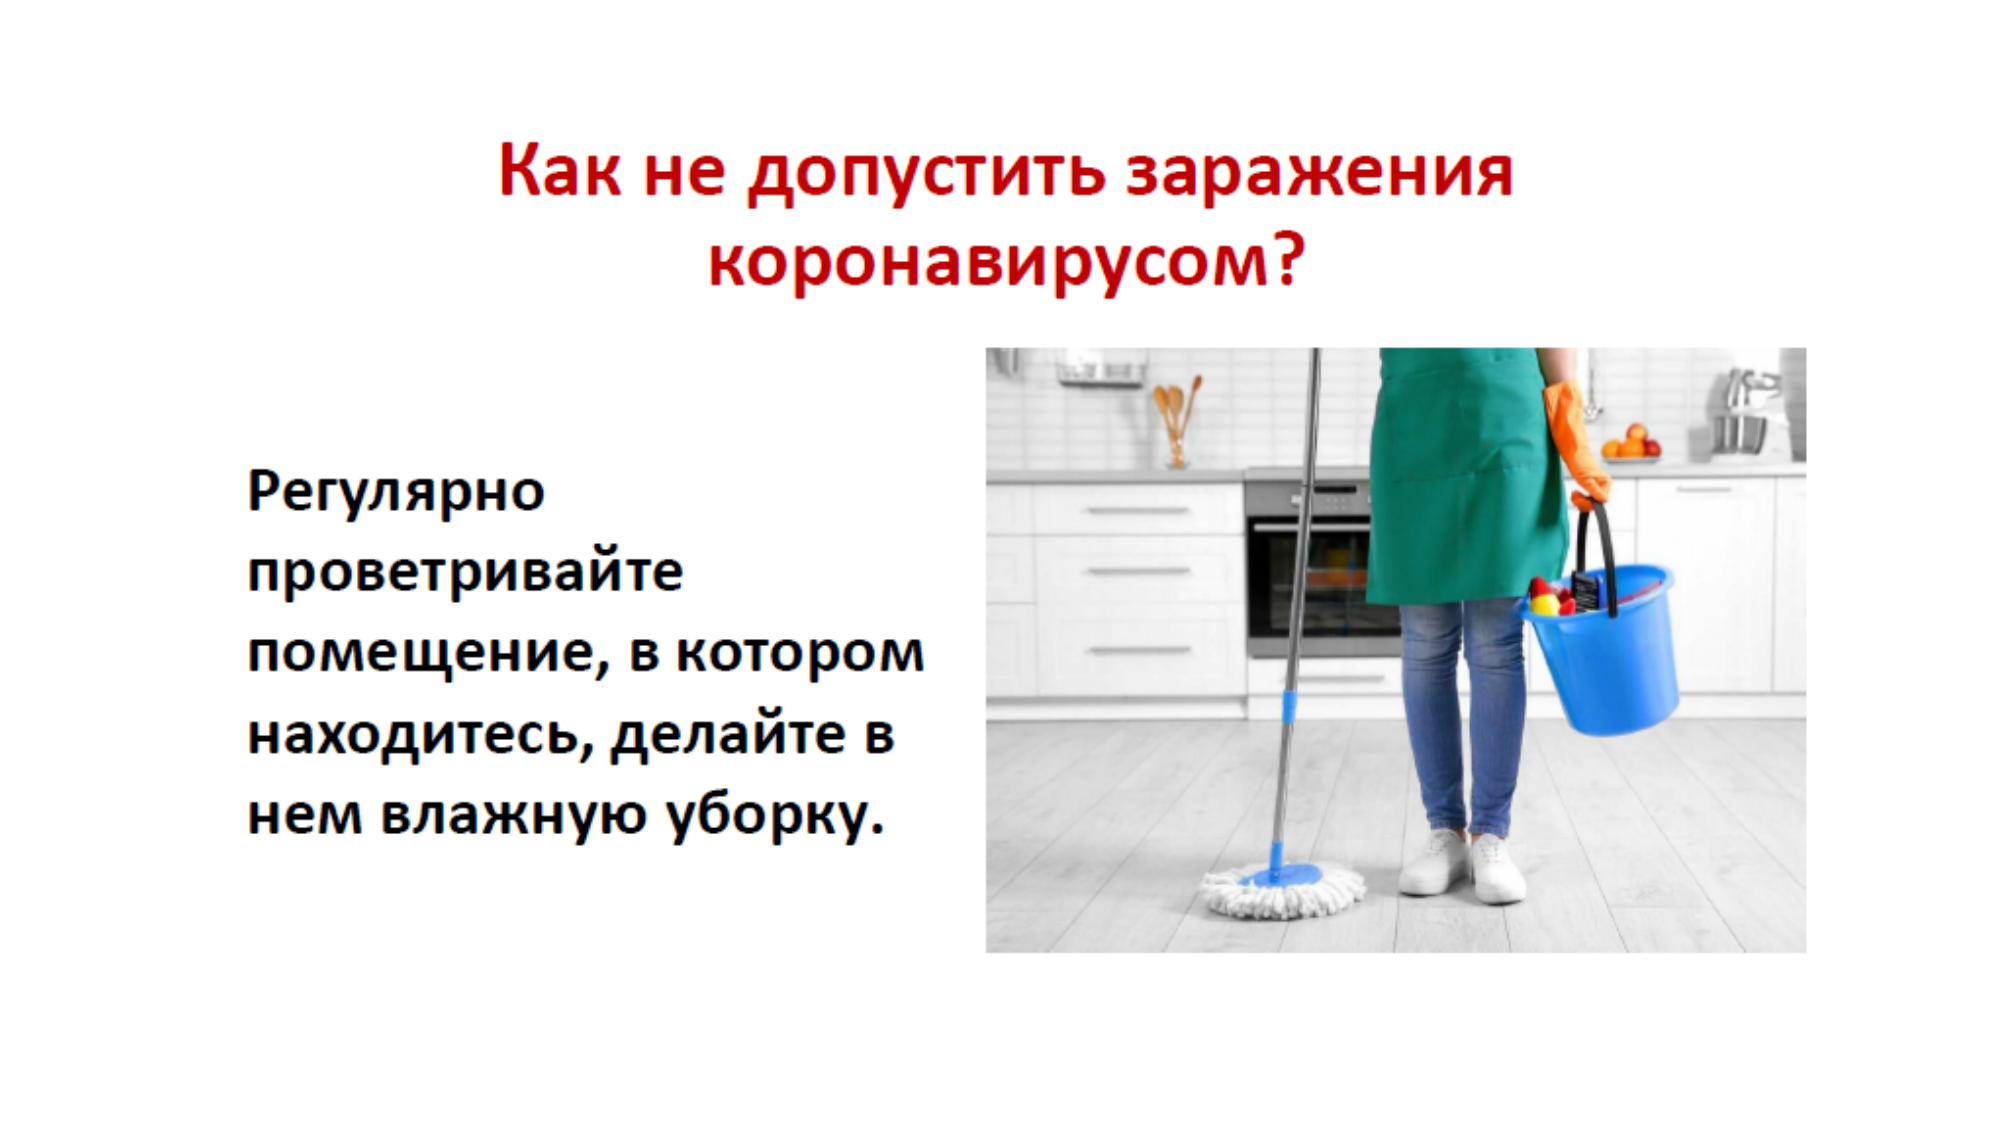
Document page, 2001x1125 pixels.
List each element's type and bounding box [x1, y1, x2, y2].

picture [214, 122, 1848, 975]
